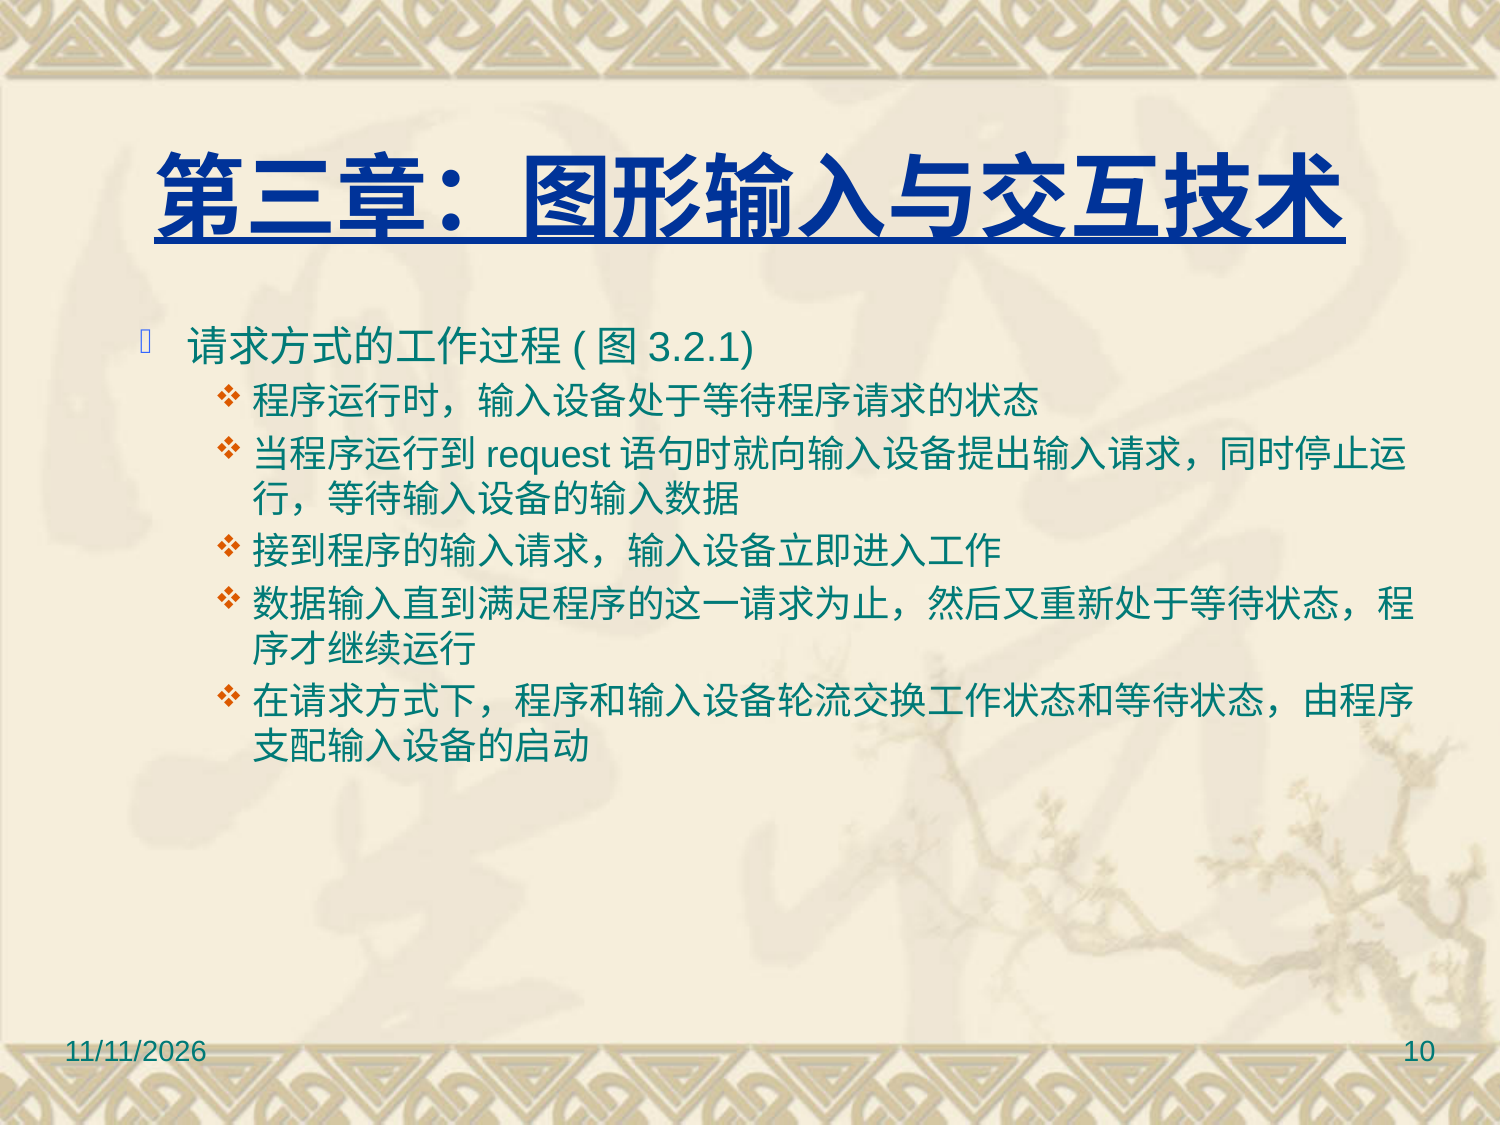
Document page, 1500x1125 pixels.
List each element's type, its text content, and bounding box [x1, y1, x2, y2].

list 请求方式的工作过程(图3.2.1) 程序运行时，输入设备处于等待程序请求的状态 当程序运行到request语句时就向输入设备提出输入请求，同时停止运行，等待输入设备的输入数据 接到程序的输入请求，输入设备立即进入工作 数据输入直到满足程序的这一请求为止，然后又重新处于等待状态，程序才继续运行 在请求方式下，程序和输入设备轮流交换工作状态和等待状态，由程序支配输入设备的启动 [49, 312, 1451, 1001]
picture [0, 0, 1500, 1125]
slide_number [49, 1024, 425, 1103]
title 第三章：图形输入与交互技术 [49, 99, 1451, 288]
slide_number 10 [1074, 1024, 1451, 1103]
